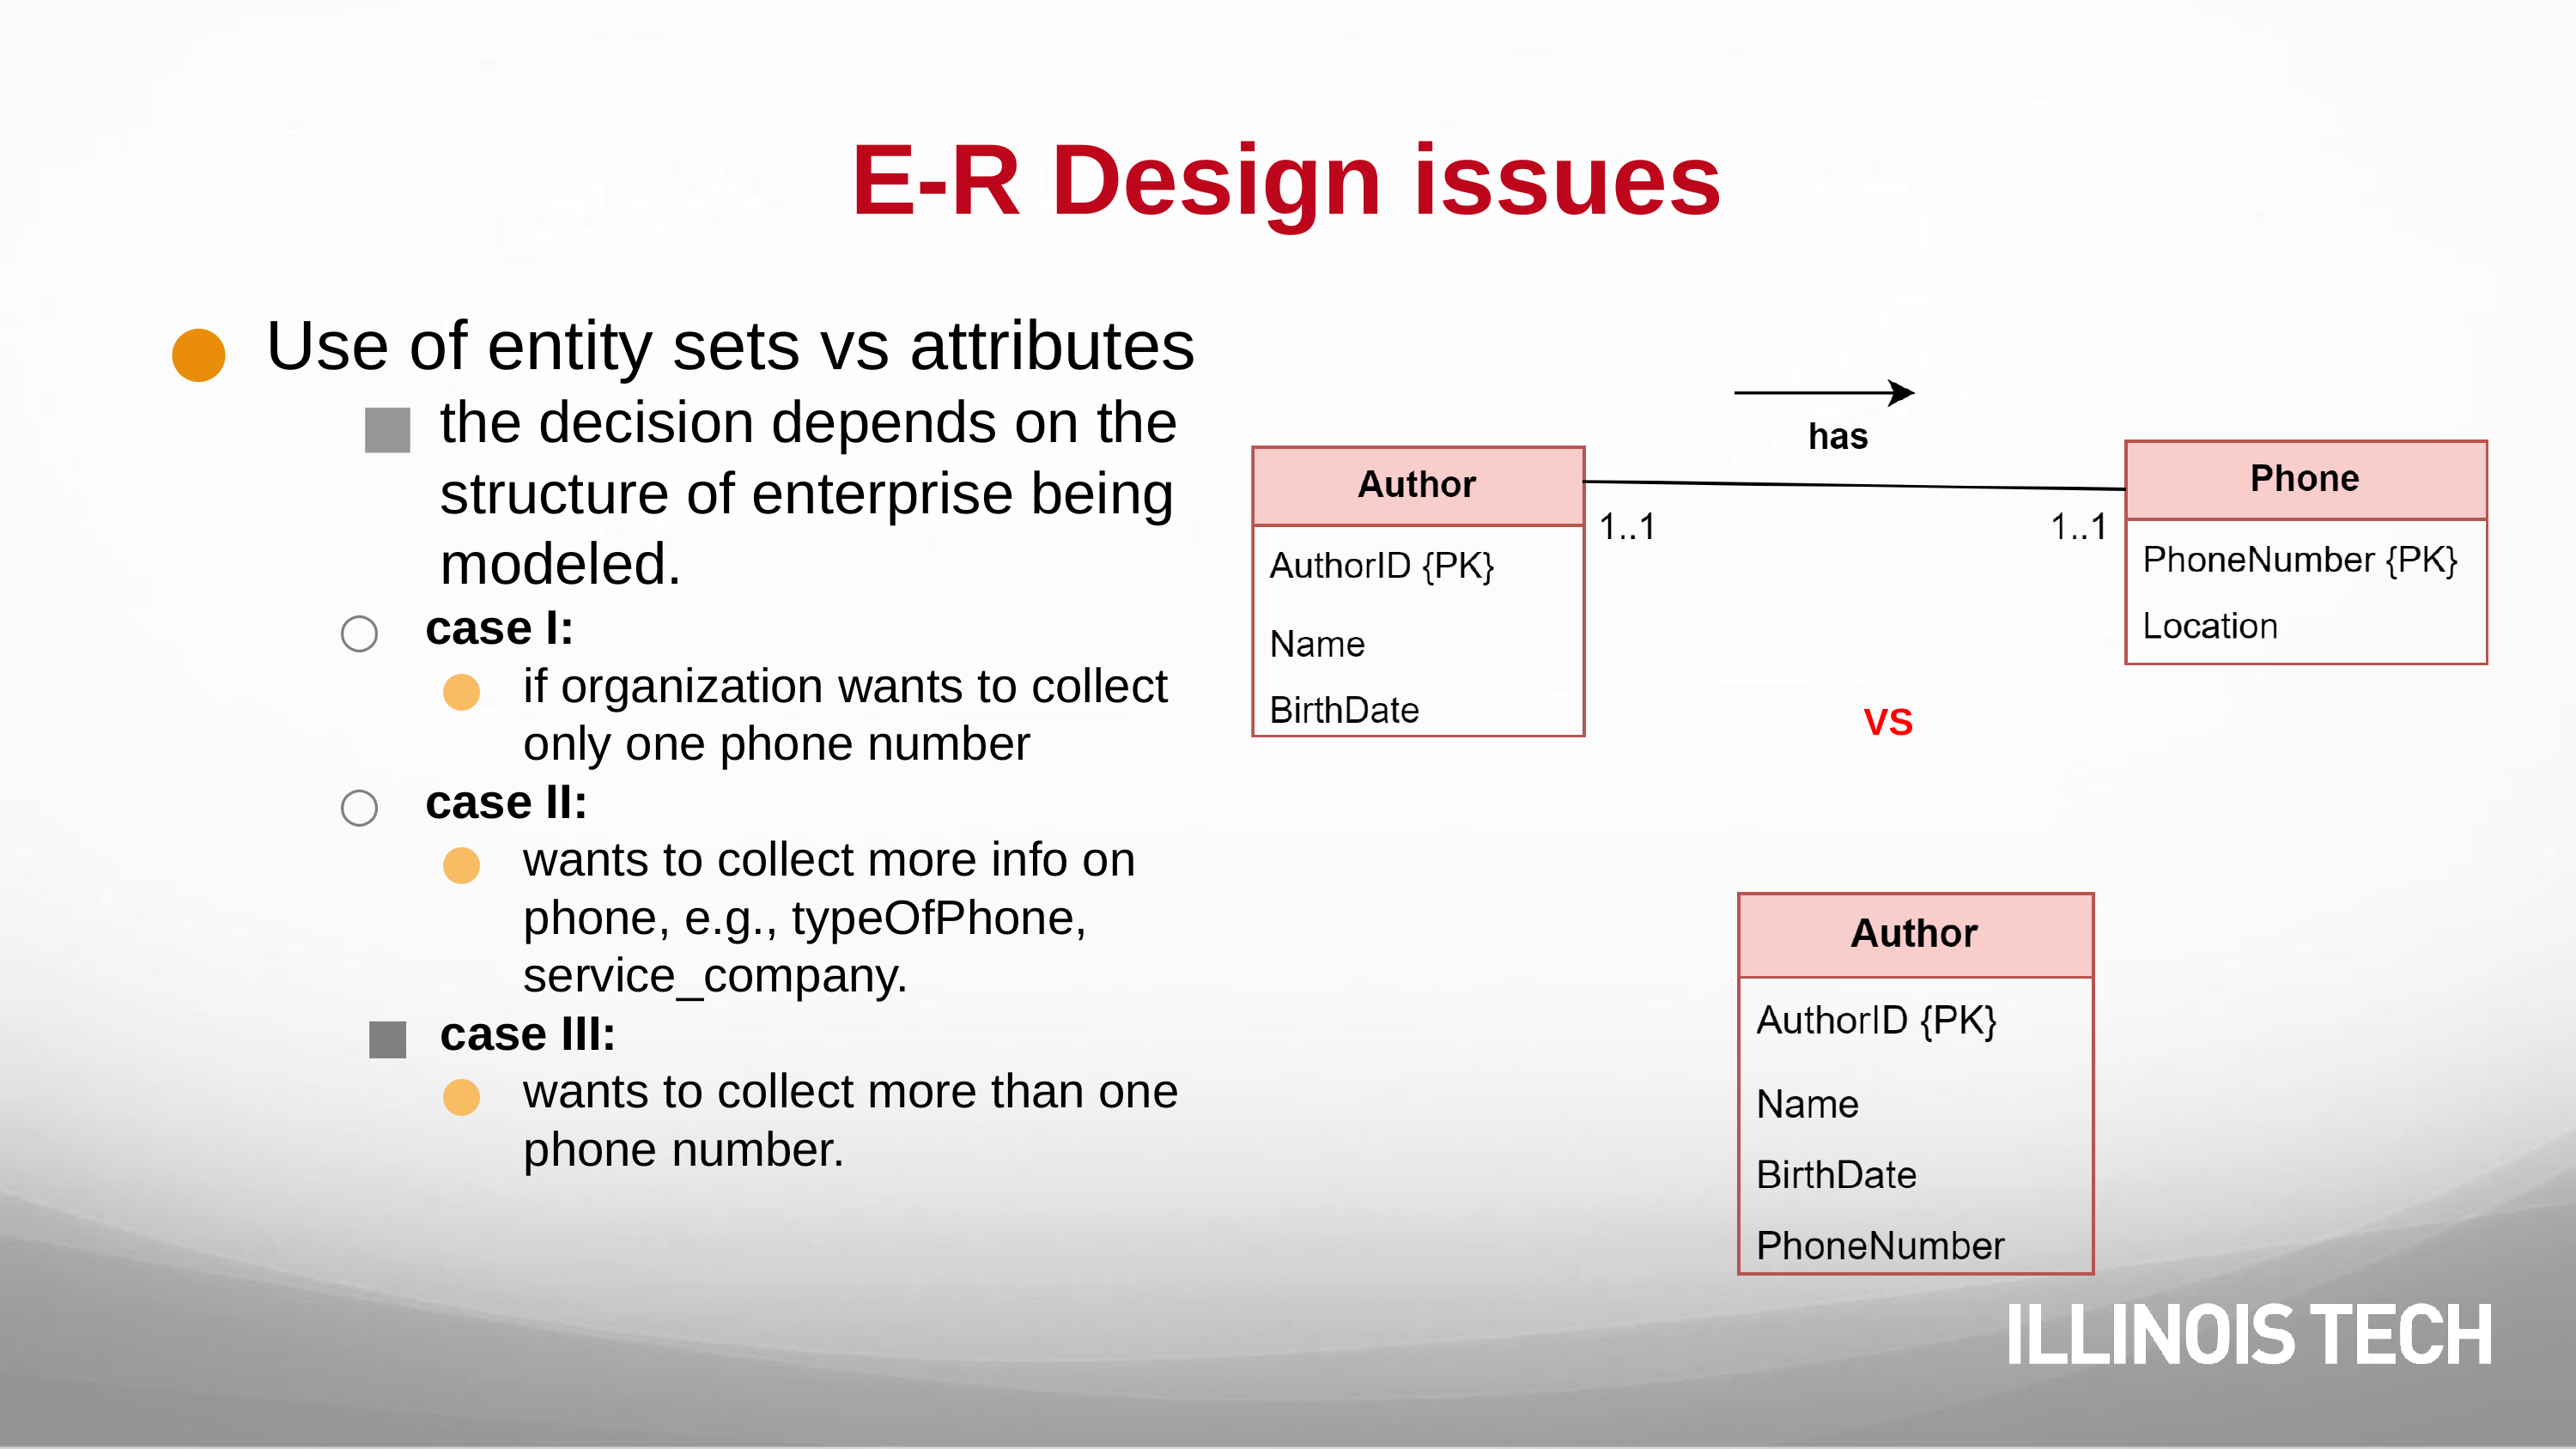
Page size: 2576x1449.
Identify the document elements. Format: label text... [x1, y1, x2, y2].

title E-R Design issues [155, 22, 2421, 241]
list Use of entity sets vs attributes the decision depends on the structure of enterprise being modeled. case I: if organization wants to collect only one phone number case II: wants to collect more info on phone, e.g., typeOfPhone, service_company. case III: wants to collect more than one phone number. [155, 294, 1237, 1211]
picture [0, 0, 2576, 1449]
